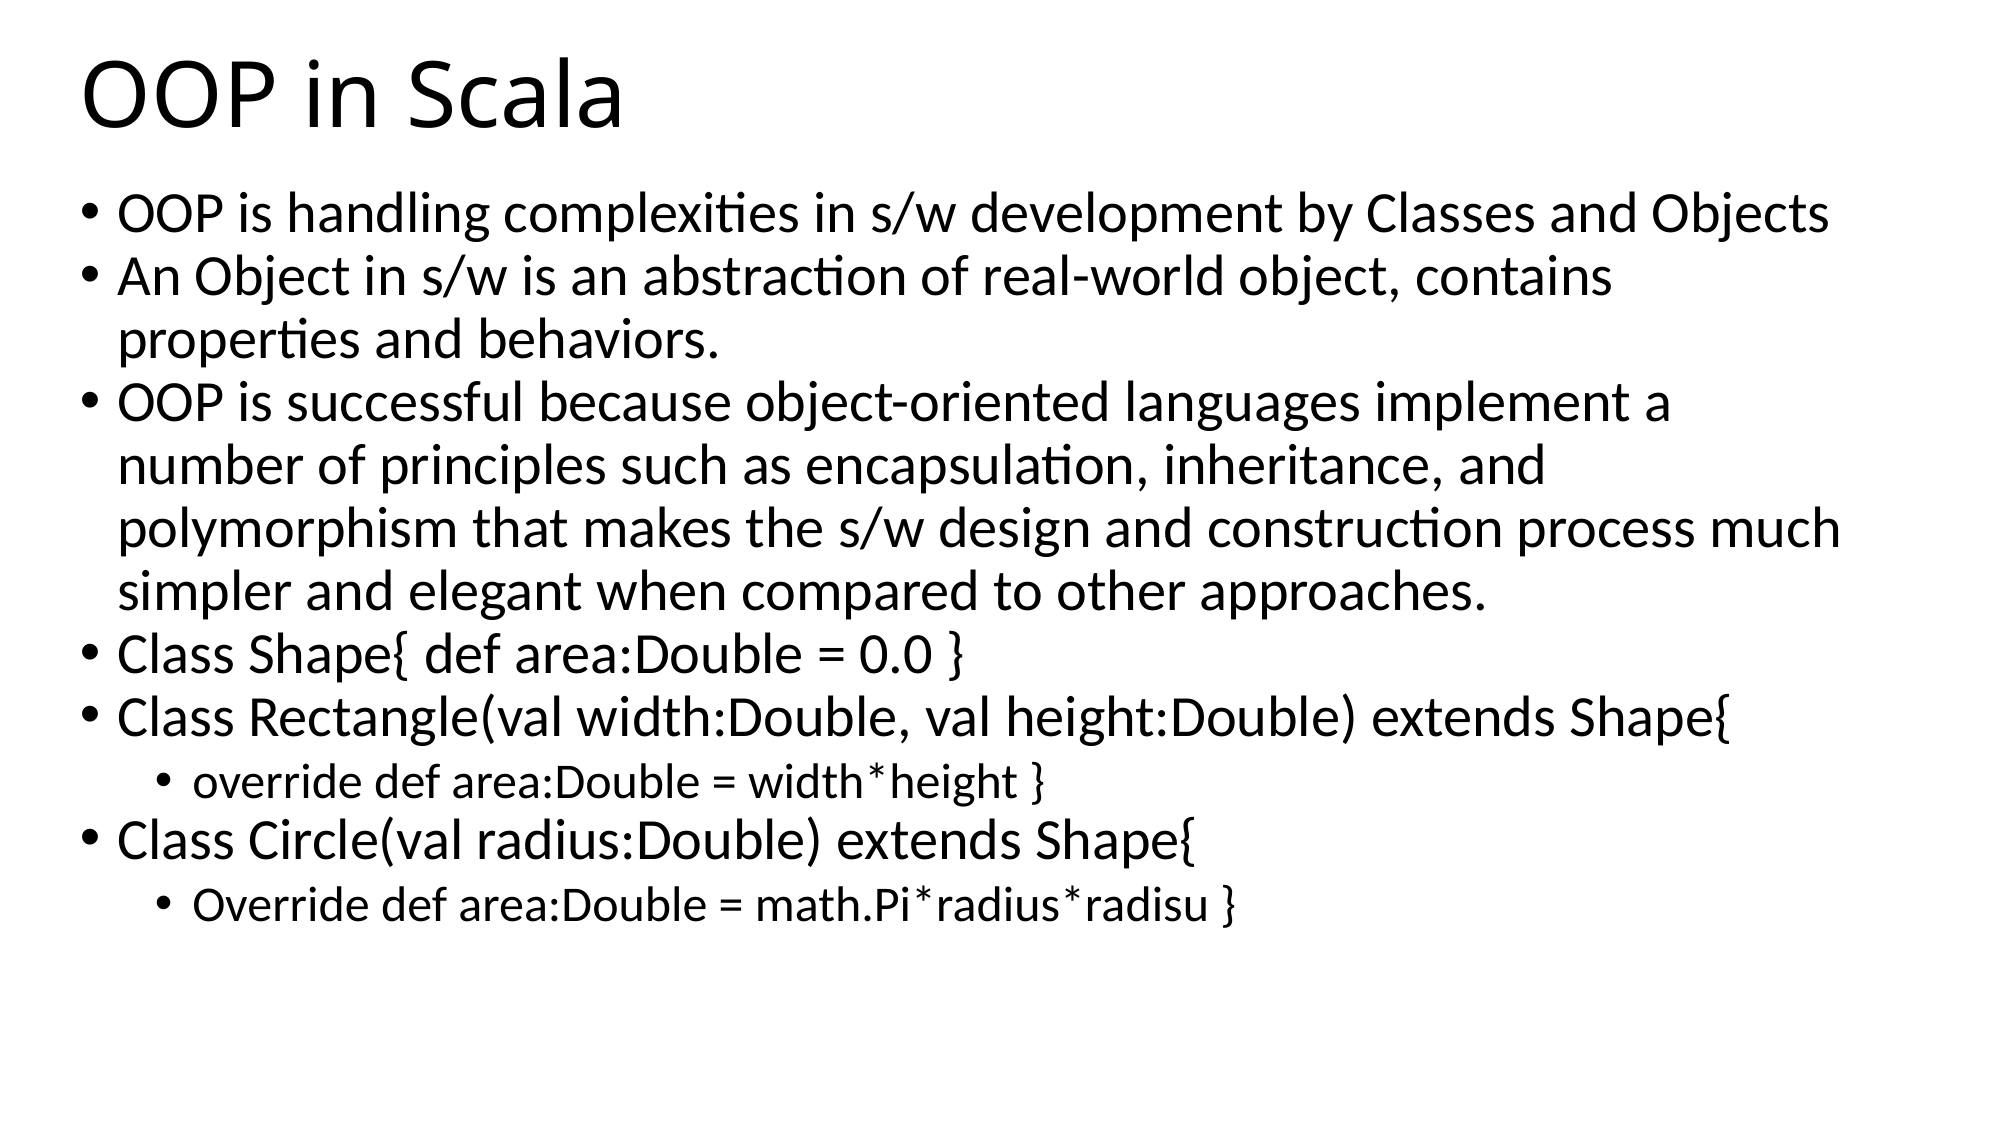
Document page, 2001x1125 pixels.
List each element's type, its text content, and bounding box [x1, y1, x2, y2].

text_box OOP in Scala [65, 19, 1790, 174]
text_box OOP is handling complexities in s/w development by Classes and Objects An Object in s/w is an abstraction of real-world object, contains properties and behaviors. OOP is successful because object-oriented languages implement a number of principles such as encapsulation, inheritance, and polymorphism that makes the s/w design and construction process much simpler and elegant when compared to other approaches. Class Shape{ def area:Double = 0.0 } Class Rectangle(val width:Double, val height:Double) extends Shape{ override def area:Double = width*height } Class Circle(val radius:Double) extends Shape{ Override def area:Double = math.Pi*radius*radisu } [65, 174, 1863, 1055]
